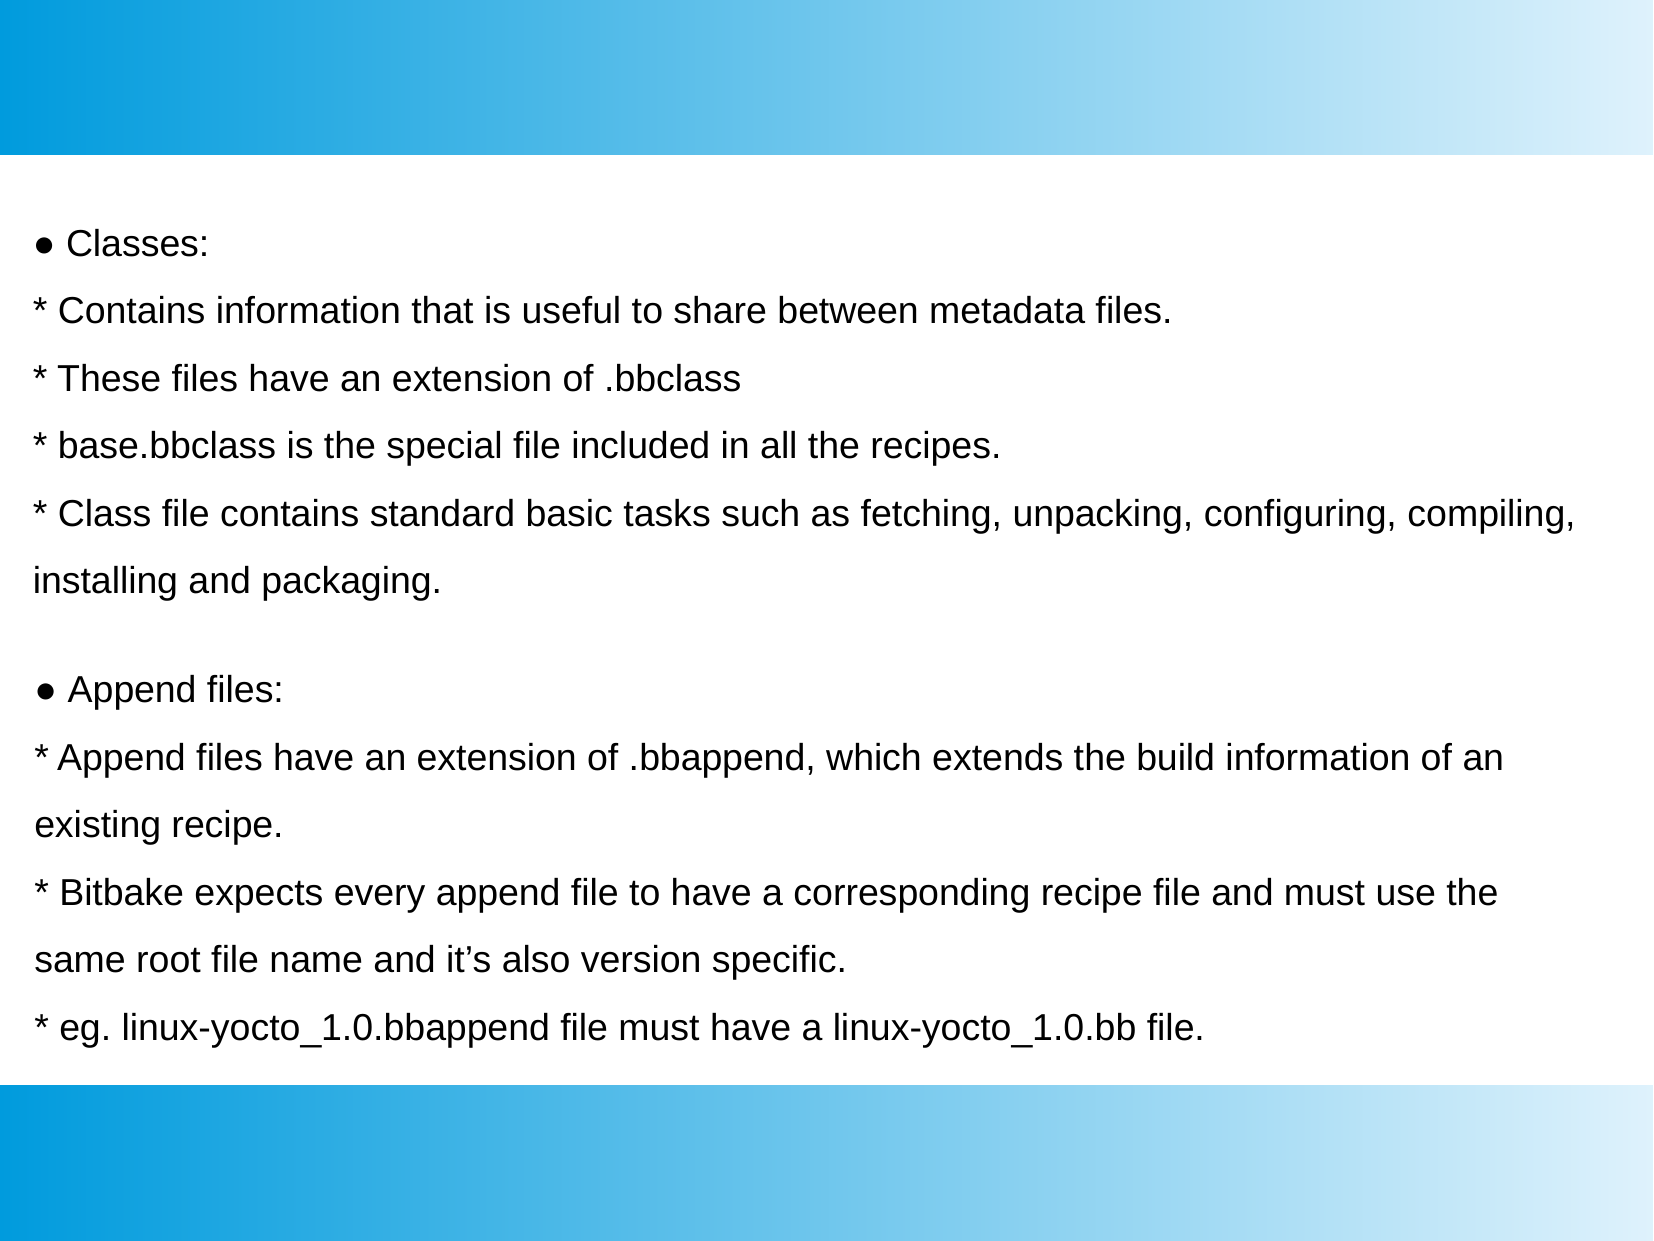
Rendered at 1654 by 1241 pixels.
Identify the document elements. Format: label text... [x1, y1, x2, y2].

text_box ● Classes: * Contains information that is useful to share between metadata files. * These files have an extension of .bbclass * base.bbclass is the special file included in all the recipes. * Class file contains standard basic tasks such as fetching, unpacking, configuring, compiling, installing and packaging. [18, 188, 1592, 582]
text_box [82, 49, 1571, 154]
text_box ● Append files: * Append files have an extension of .bbappend, which extends the build information of an existing recipe. * Bitbake expects every append file to have a corresponding recipe file and must use the same root file name and it’s also version specific. * eg. linux-yocto_1.0.bbappend file must have a linux-yocto_1.0.bb file. [19, 635, 1520, 1029]
